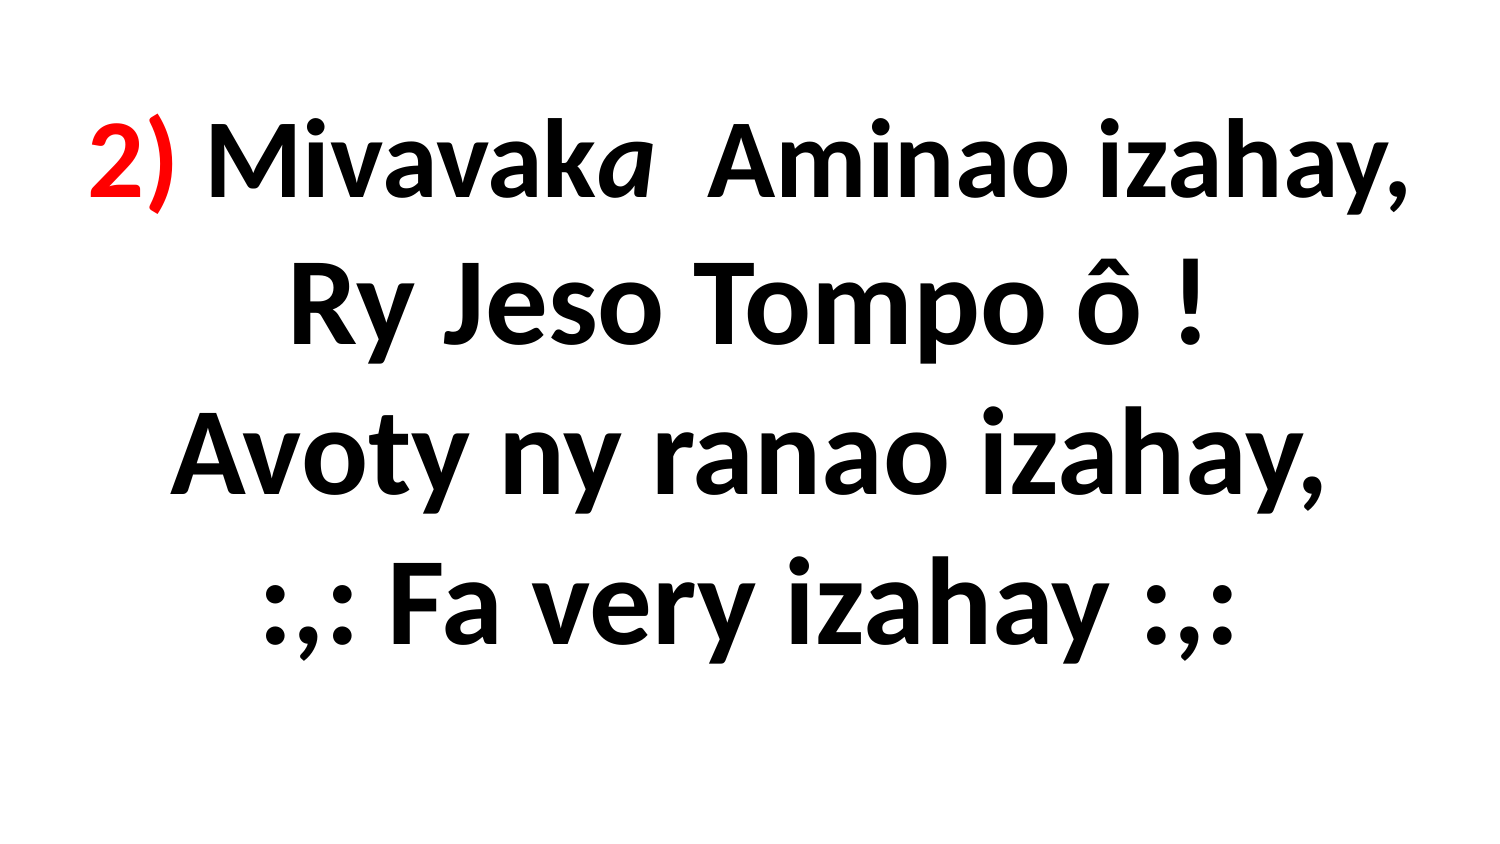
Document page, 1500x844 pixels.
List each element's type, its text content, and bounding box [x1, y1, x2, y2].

title 2) Mivavaka Aminao izahay, Ry Jeso Tompo ô ! Avoty ny ranao izahay, :,: Fa very izahay :,: [0, 273, 1500, 481]
